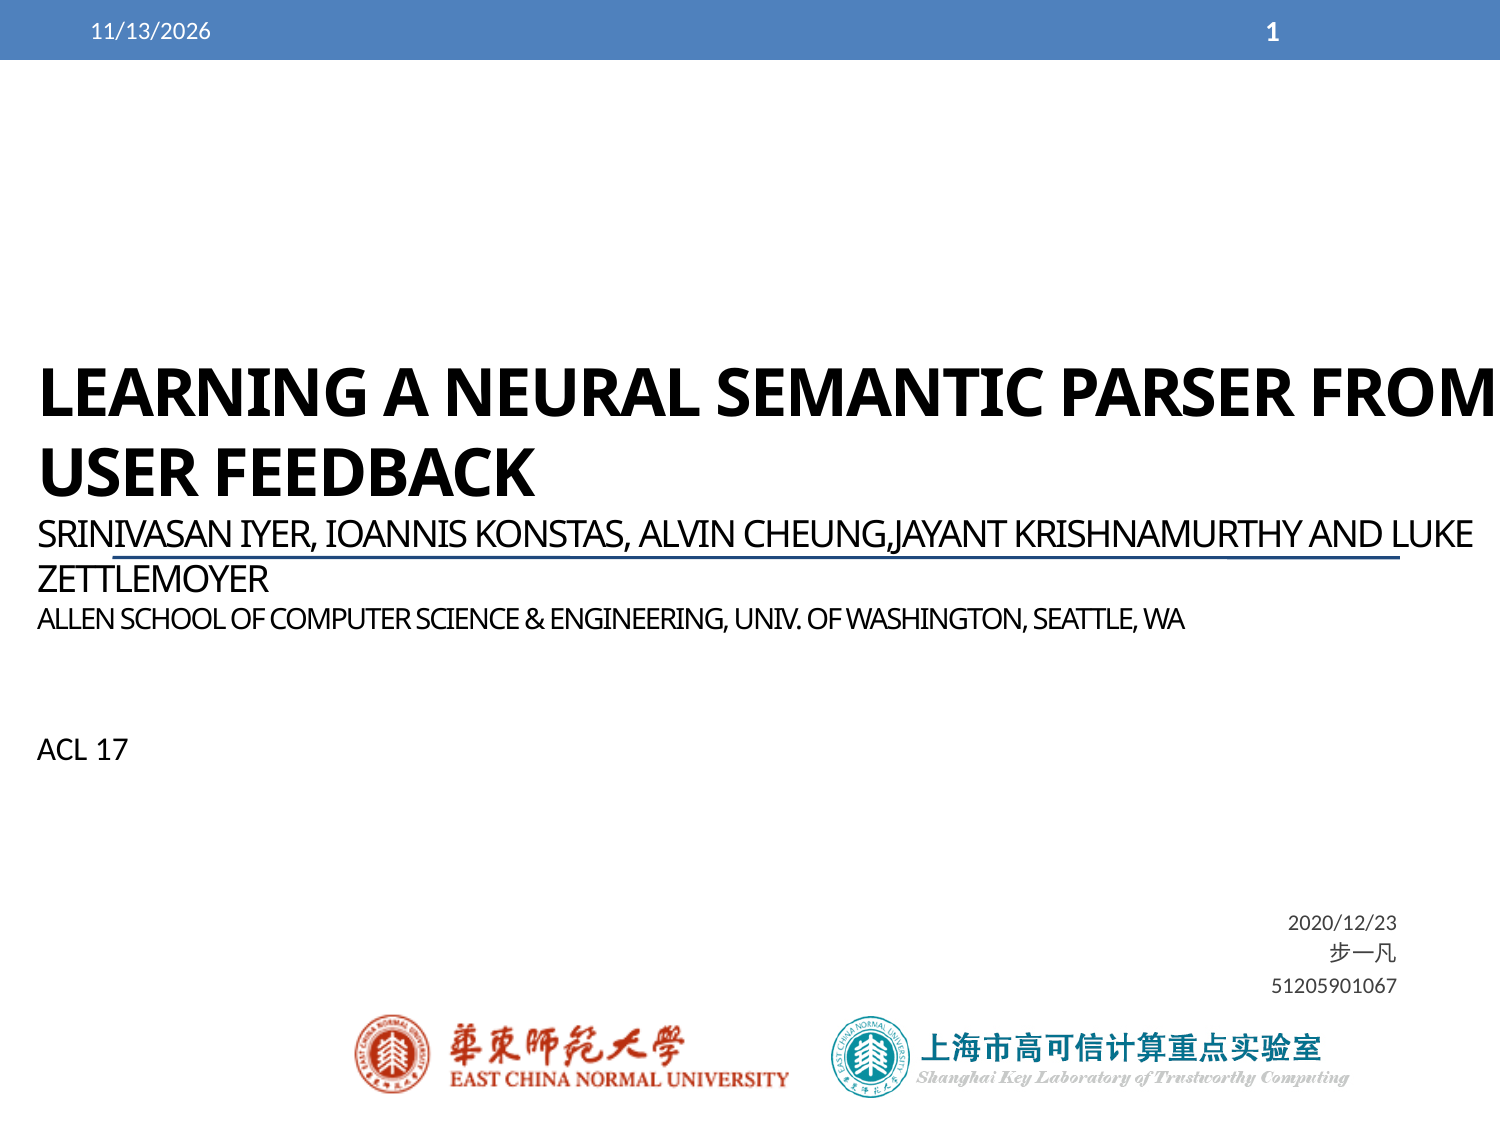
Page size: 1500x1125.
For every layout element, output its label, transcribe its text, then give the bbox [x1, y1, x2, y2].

slide_number 1 [1250, 3, 1425, 57]
title Learning a Neural Semantic Parser from User Feedback Srinivasan Iyer, Ioannis Konstas, Alvin Cheung,Jayant Krishnamurthy and Luke Zettlemoyer Allen School of Computer Science & Engineering, Univ. of Washington, Seattle, WA [22, 412, 1500, 678]
text_box ACL 17 [22, 719, 474, 815]
picture [350, 1010, 794, 1099]
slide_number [75, 3, 550, 57]
subtitle 2020/12/23 步一凡 51205901067 [144, 900, 1413, 1007]
picture [822, 1010, 1384, 1105]
